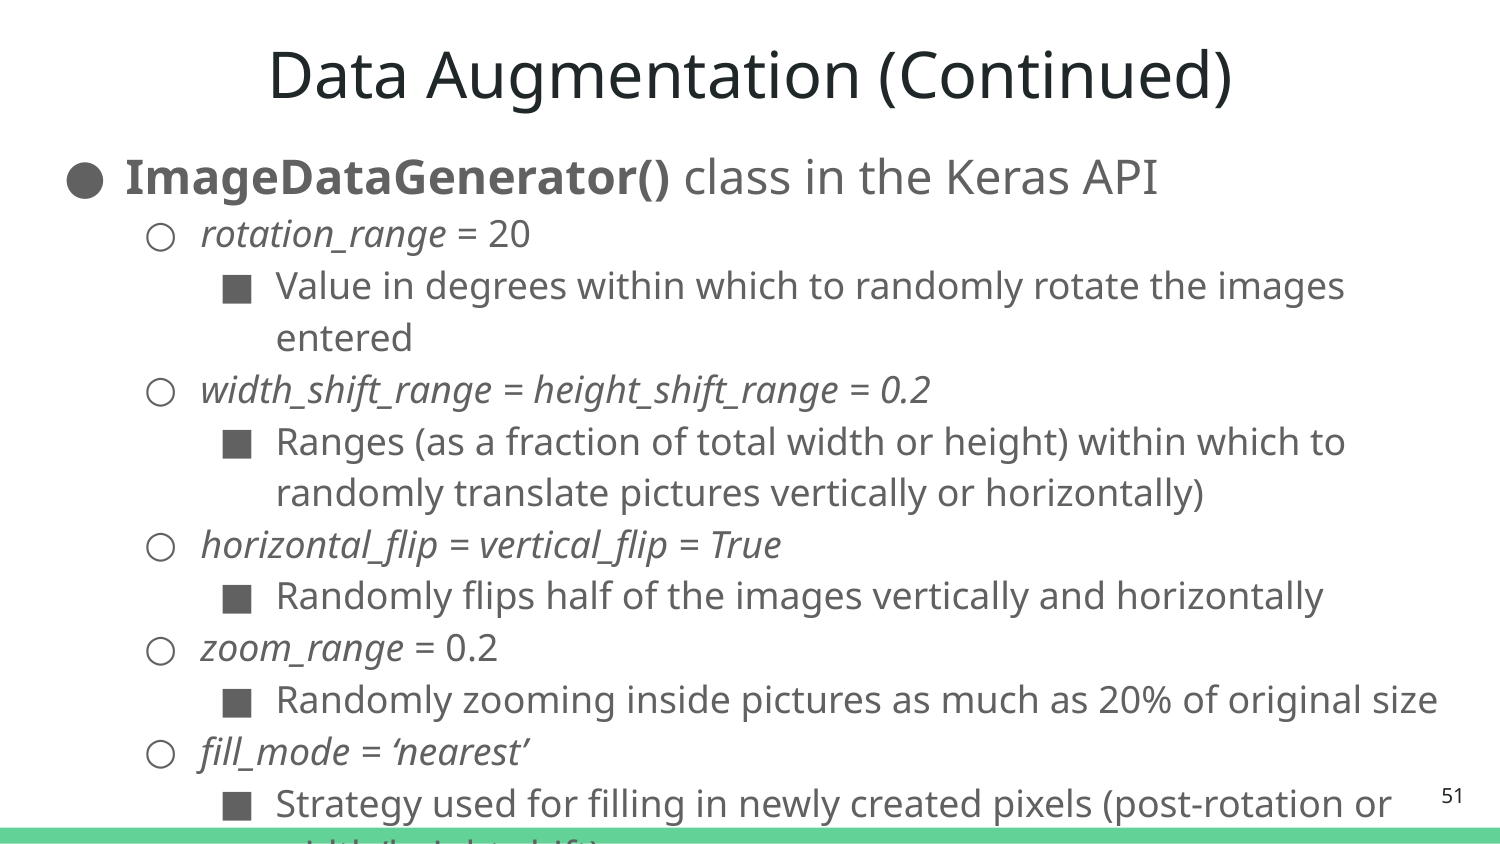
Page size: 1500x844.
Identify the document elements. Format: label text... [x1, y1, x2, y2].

list ImageDataGenerator() class in the Keras API rotation_range = 20 Value in degrees within which to randomly rotate the images entered width_shift_range = height_shift_range = 0.2 Ranges (as a fraction of total width or height) within which to randomly translate pictures vertically or horizontally) horizontal_flip = vertical_flip = True Randomly flips half of the images vertically and horizontally zoom_range = 0.2 Randomly zooming inside pictures as much as 20% of original size fill_mode = ‘nearest’ Strategy used for filling in newly created pixels (post-rotation or width/height shift) [35, 122, 1465, 795]
slide_number ‹#› [1389, 764, 1480, 830]
title Data Augmentation (Continued) [51, 18, 1449, 113]
